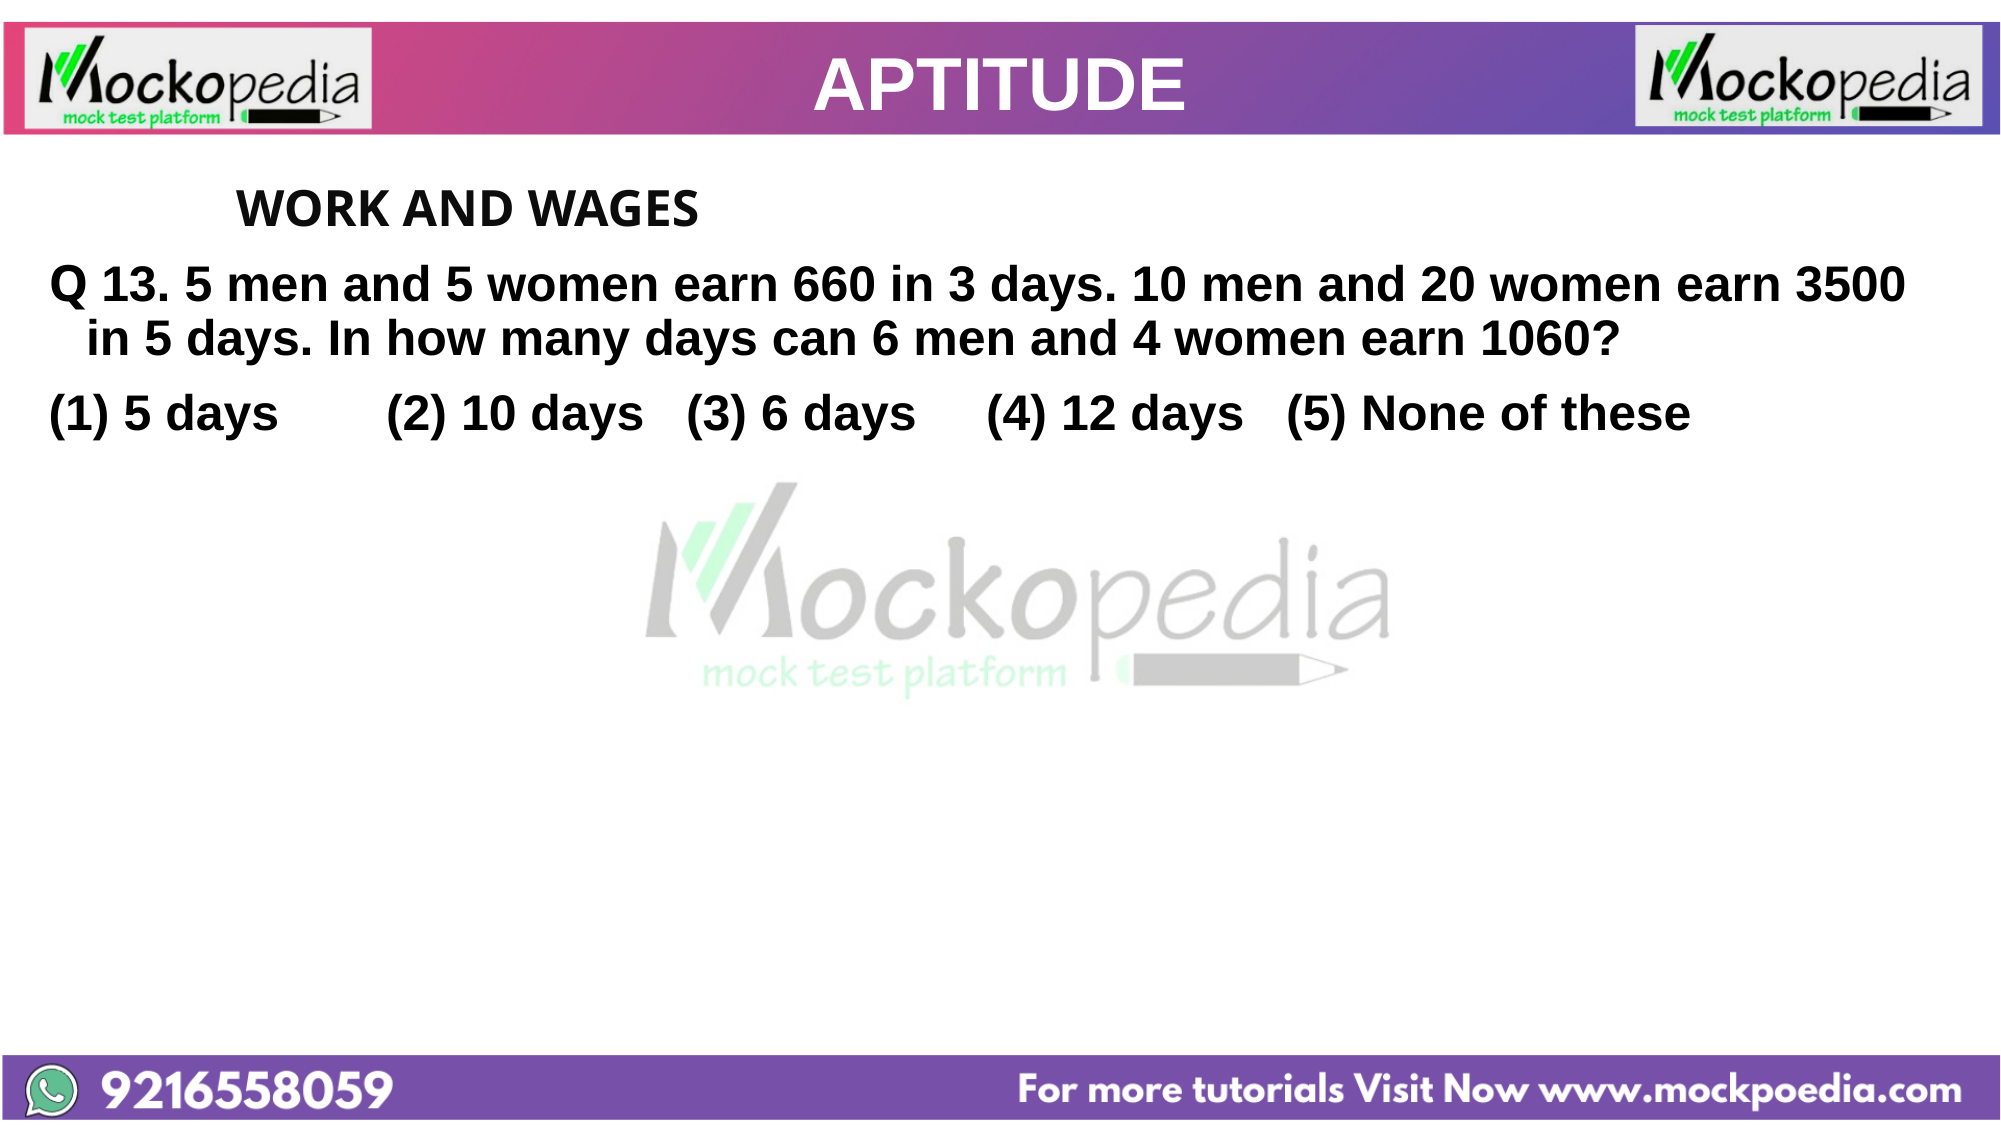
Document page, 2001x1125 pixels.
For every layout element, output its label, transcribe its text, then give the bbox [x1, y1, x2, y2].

title APTITUDE [41, 31, 1959, 142]
list WORK AND WAGES Q 13. 5 men and 5 women earn 660 in 3 days. 10 men and 20 women earn 3500 in 5 days. In how many days can 6 men and 4 women earn 1060? (1) 5 days (2) 10 days (3) 6 days (4) 12 days (5) None of these [33, 175, 1959, 1053]
picture [0, 0, 2001, 1125]
